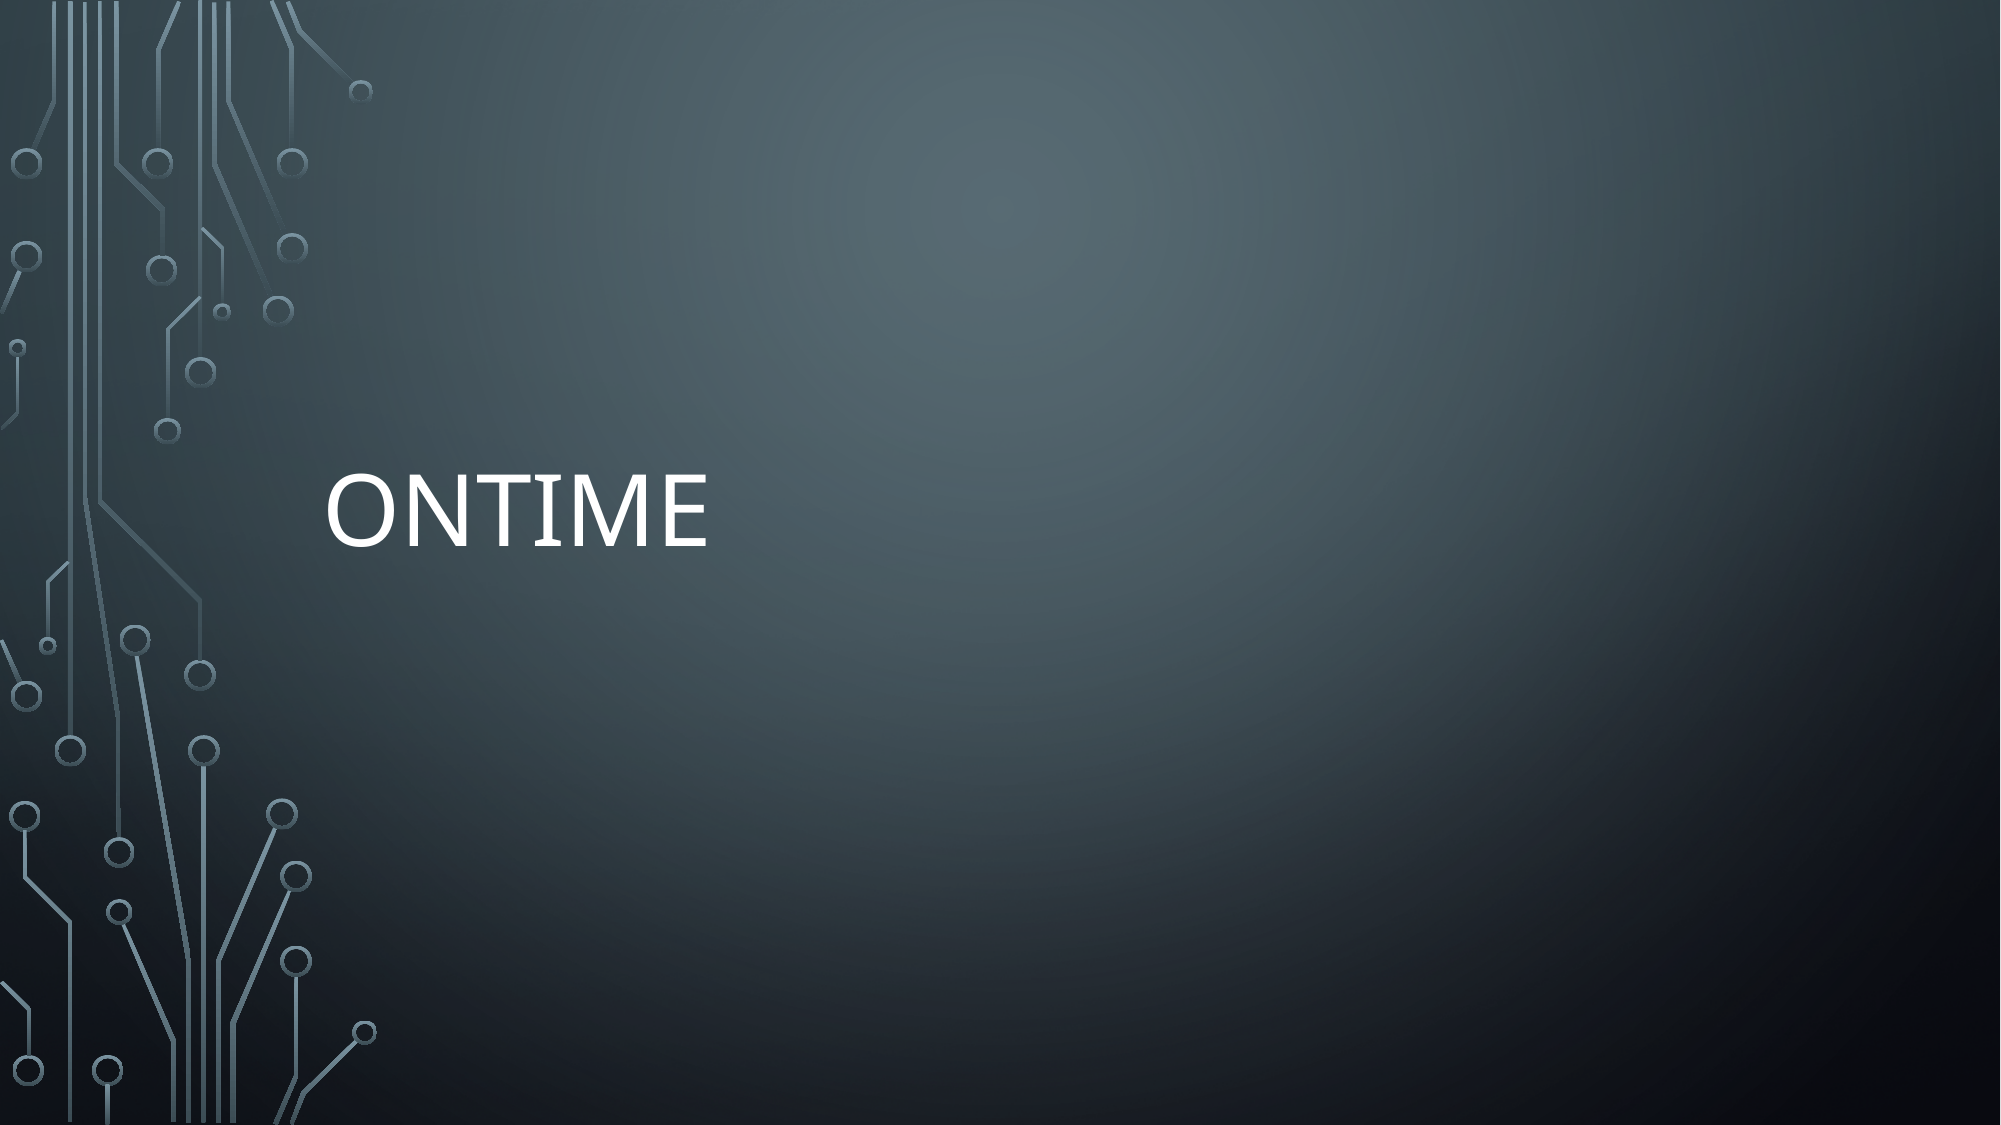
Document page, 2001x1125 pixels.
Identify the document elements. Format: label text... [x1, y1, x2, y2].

title onTime [307, 184, 1750, 576]
